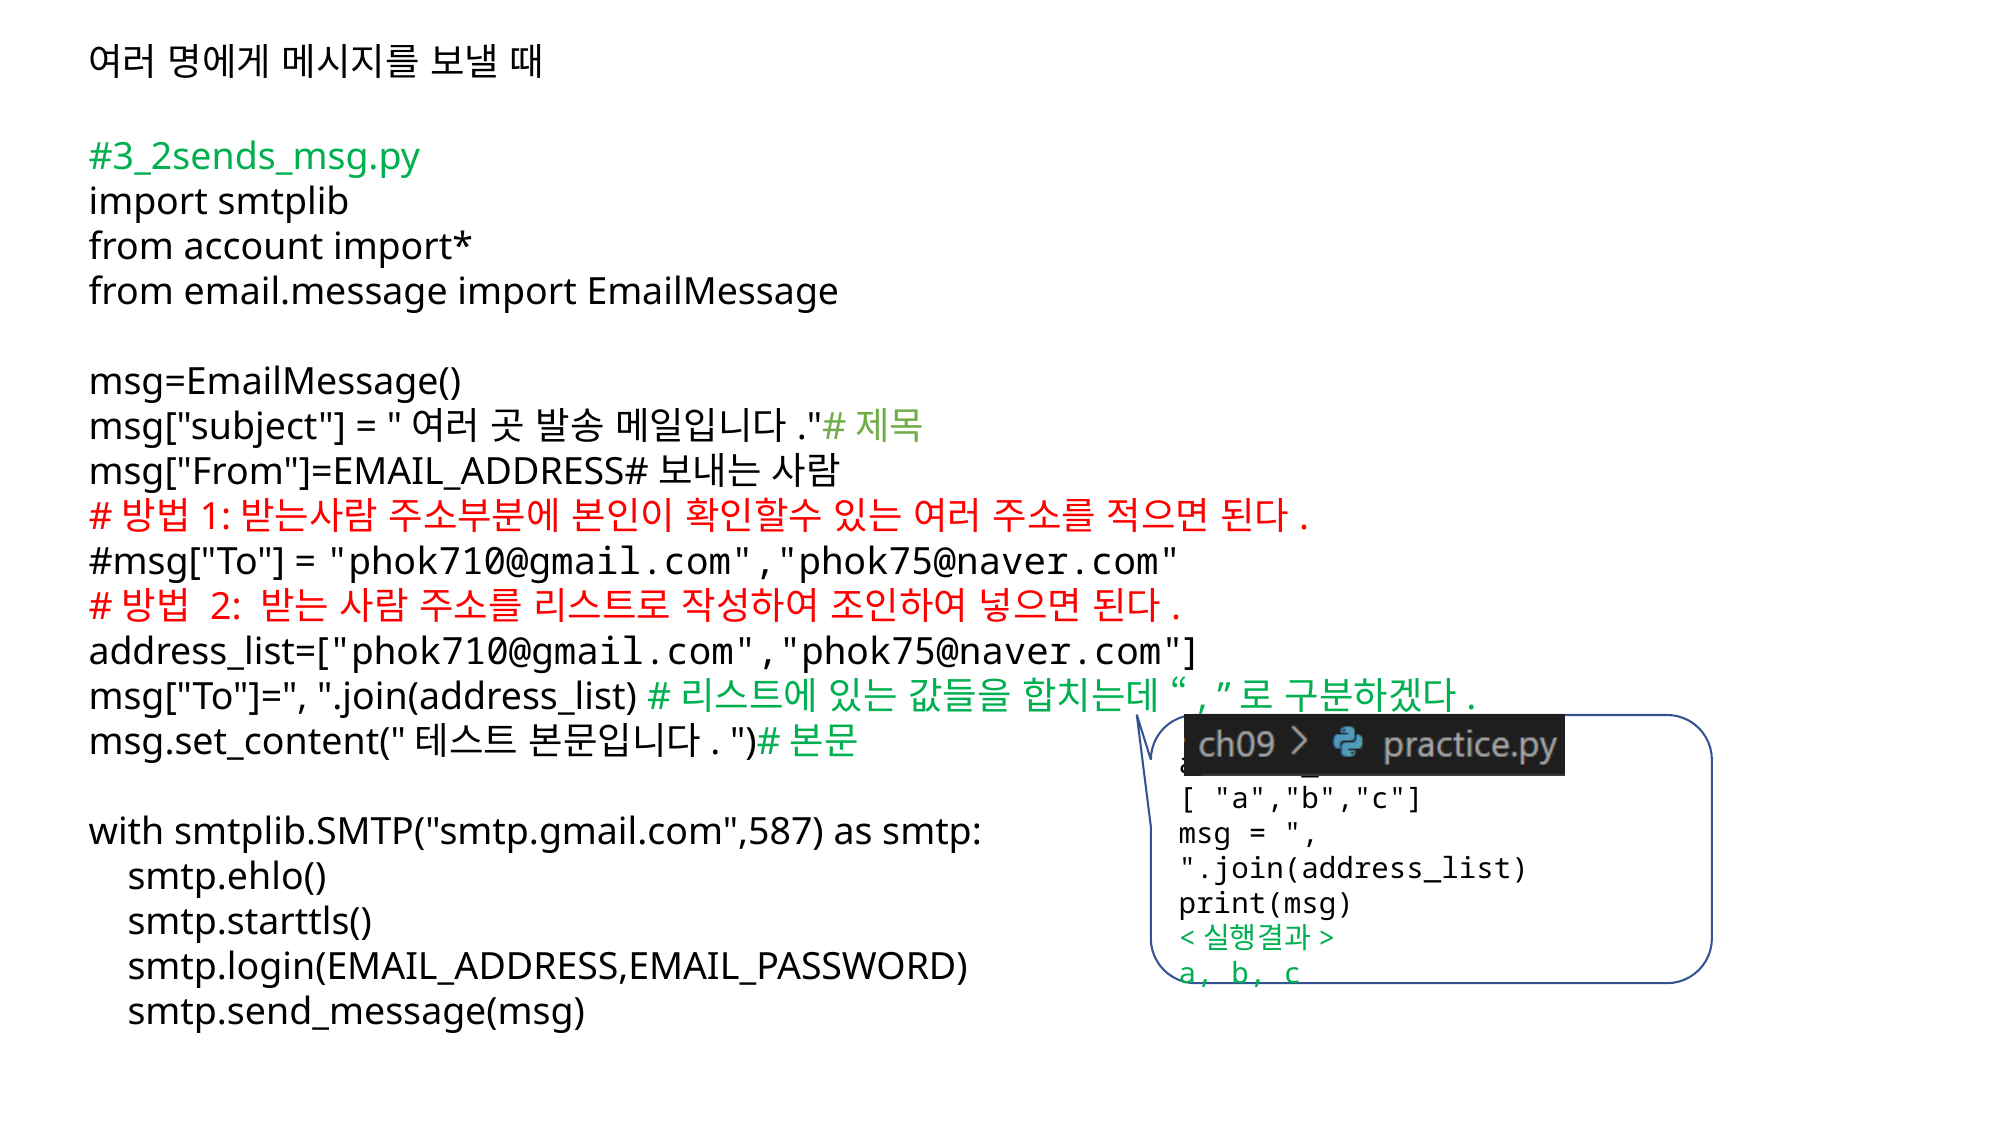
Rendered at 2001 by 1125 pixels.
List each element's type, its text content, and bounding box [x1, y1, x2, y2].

text_box 여러 명에게 메시지를 보낼 때 [73, 30, 1481, 91]
text_box #3_2sends_msg.py import smtplib from account import* from email.message import EmailMessage msg=EmailMessage() msg["subject"] = "여러 곳 발송 메일입니다."#제목 msg["From"]=EMAIL_ADDRESS#보내는 사람 #방법1:받는사람 주소부분에 본인이 확인할수 있는 여러 주소를 적으면 된다. #msg["To"] = "phok710@gmail.com","phok75@naver.com" #방법 2: 받는 사람 주소를 리스트로 작성하여 조인하여 넣으면 된다. address_list=["phok710@gmail.com","phok75@naver.com"] msg["To"]=", ".join(address_list) #리스트에 있는 값들을 합치는데 “, ”로 구분하겠다. msg.set_content("테스트 본문입니다. ")#본문 with smtplib.SMTP("smtp.gmail.com",587) as smtp: smtp.ehlo() smtp.starttls() smtp.login(EMAIL_ADDRESS,EMAIL_PASSWORD) smtp.send_message(msg) [73, 124, 1790, 1040]
text_box address_list = [ "a","b","c"] msg = ", ".join(address_list) print(msg) <실행결과> a, b, c [1135, 713, 1713, 985]
picture [1184, 714, 1565, 776]
